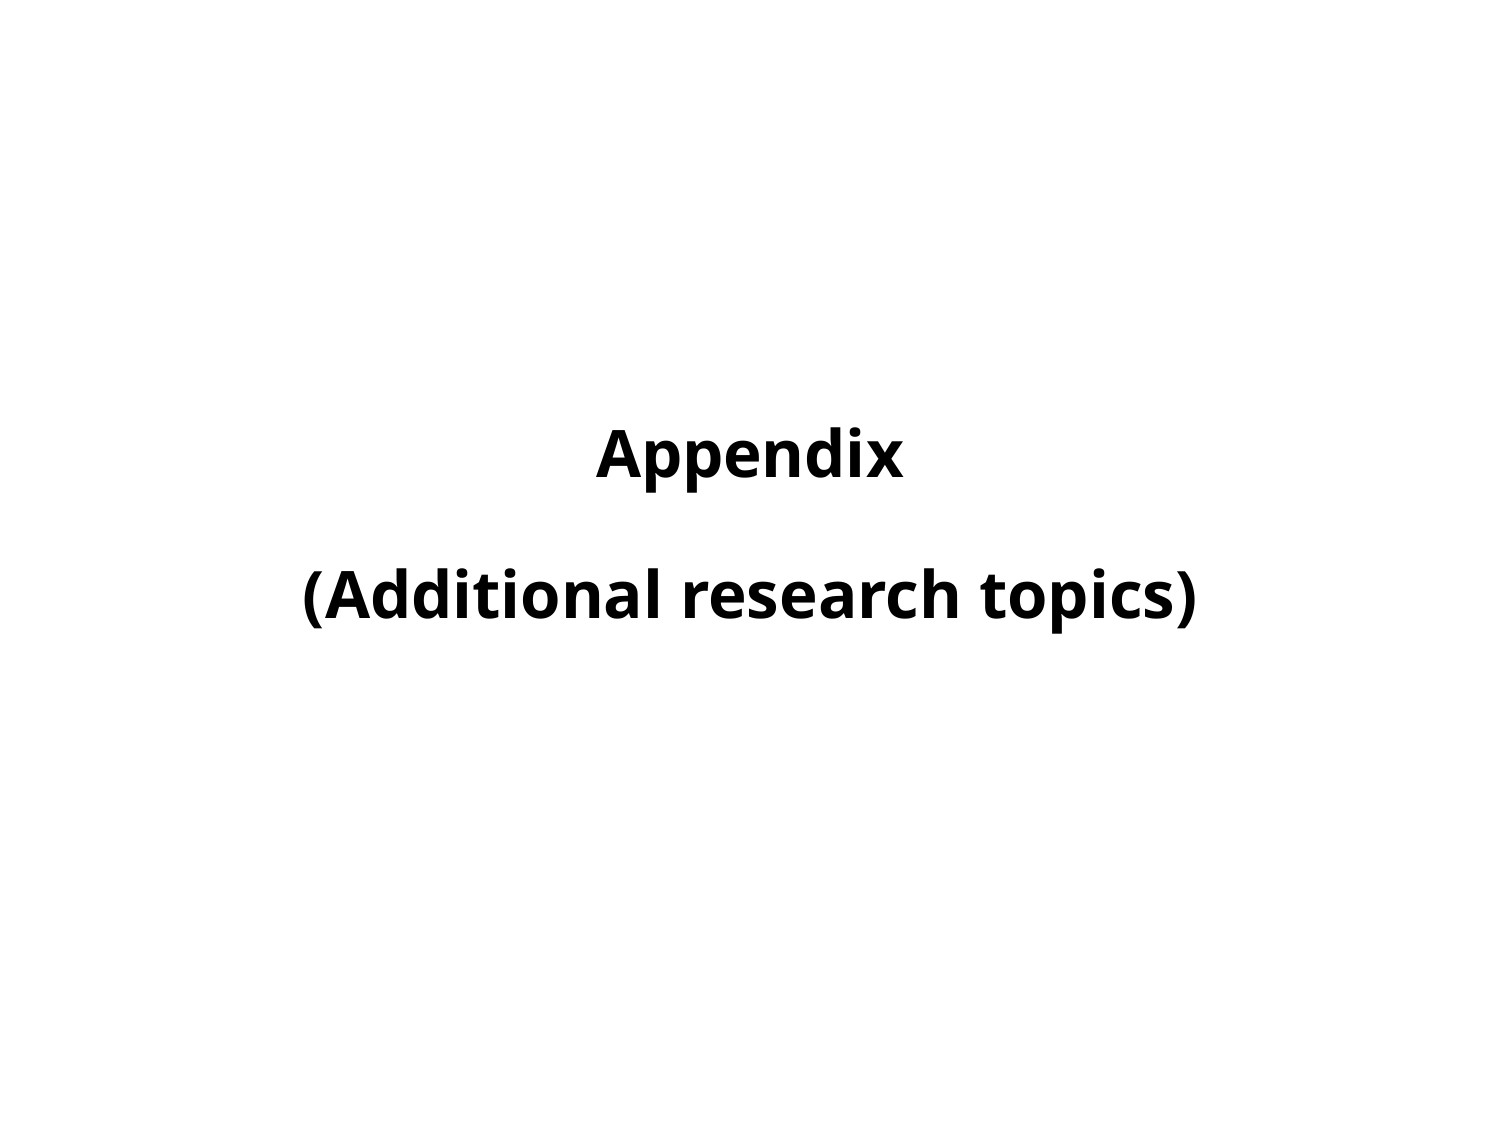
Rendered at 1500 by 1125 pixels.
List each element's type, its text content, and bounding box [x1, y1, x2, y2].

title Appendix (Additional research topics) [103, 413, 1397, 641]
